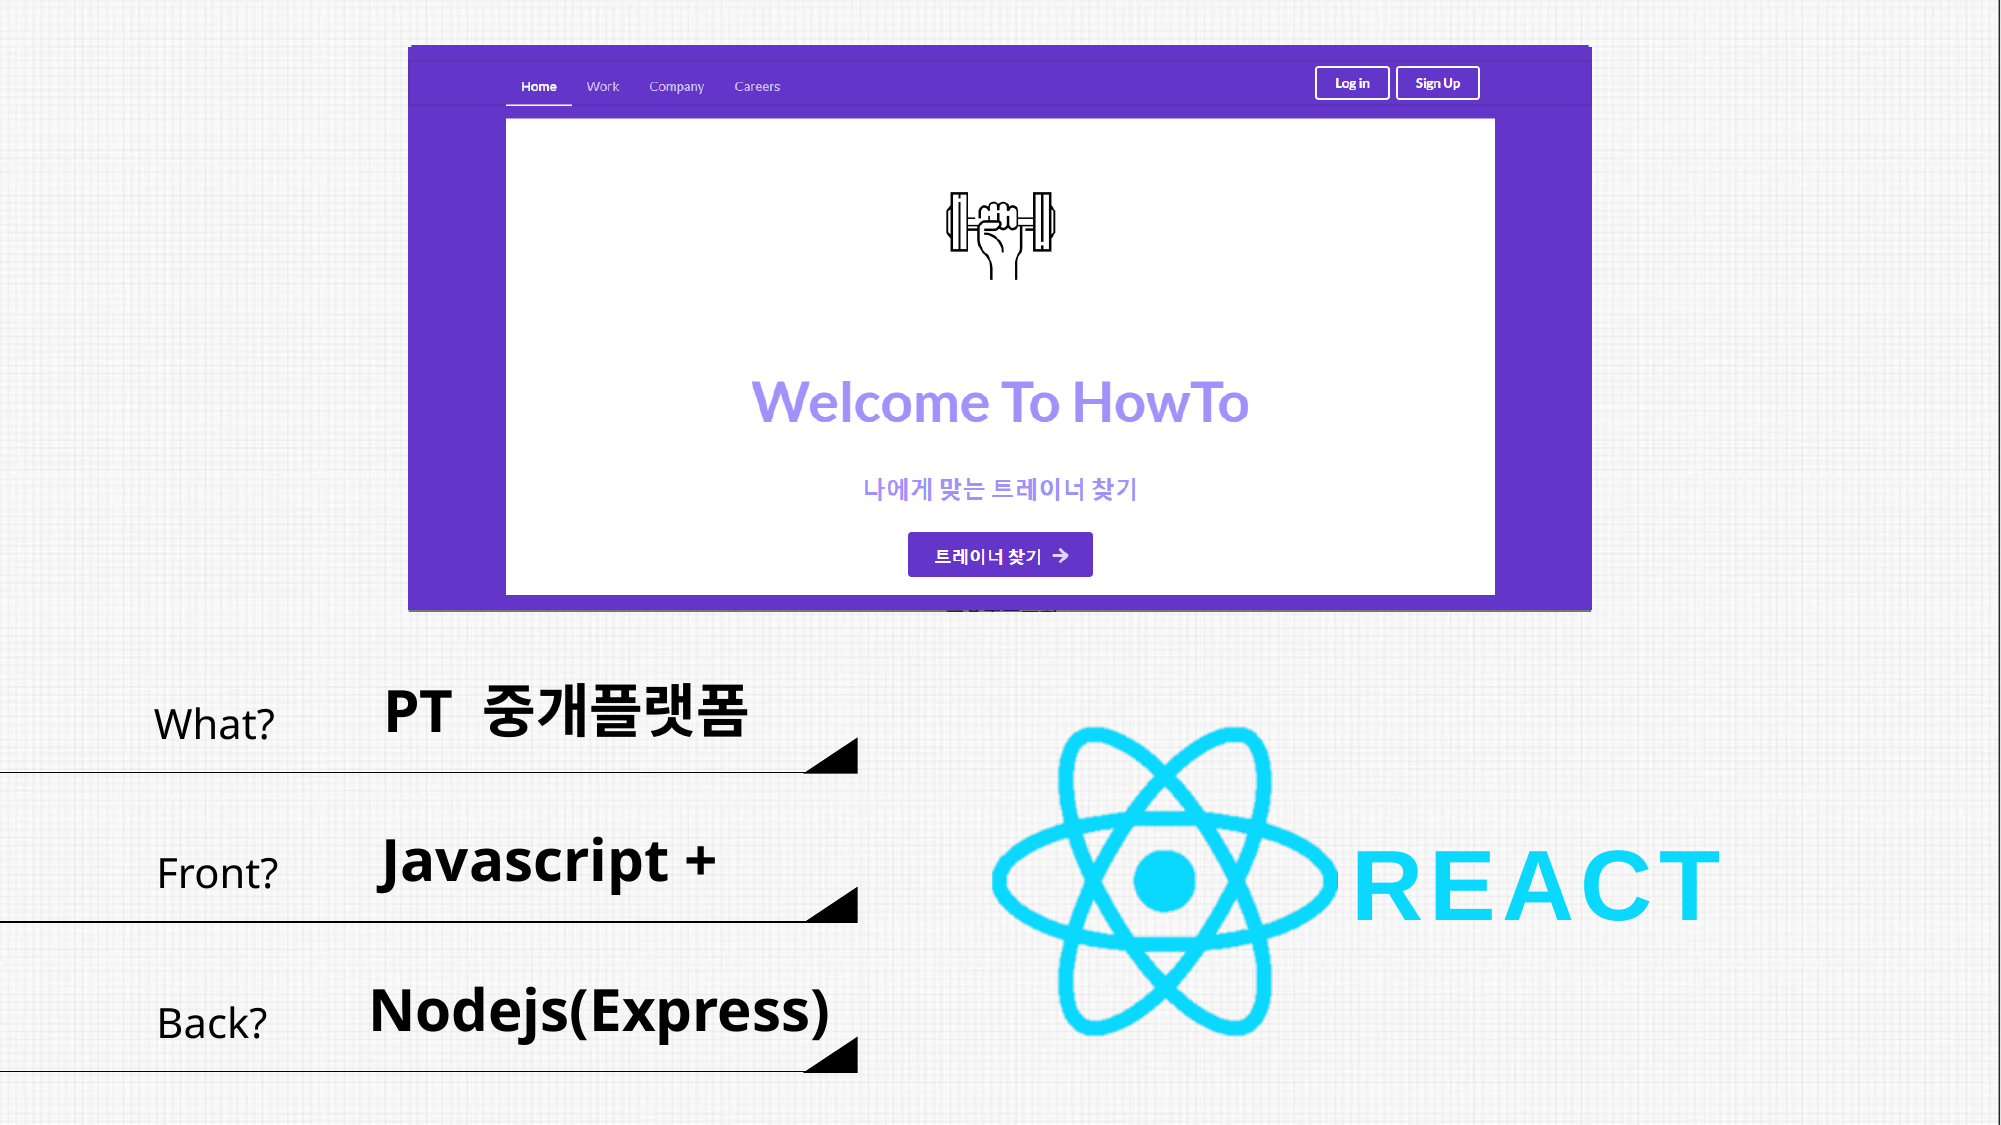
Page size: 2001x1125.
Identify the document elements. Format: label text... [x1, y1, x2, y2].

text_box [803, 737, 858, 774]
text_box What? [139, 690, 290, 756]
picture [0, 0, 2001, 1125]
text_box Back? [141, 989, 283, 1055]
text_box Javascript + [366, 815, 733, 901]
text_box REACT [1348, 813, 1736, 948]
text_box Nodejs(Express) [353, 965, 845, 1051]
text_box PT 중개플랫폼 [368, 666, 765, 752]
text_box Front? [141, 839, 294, 905]
text_box [803, 1036, 858, 1073]
text_box [806, 886, 858, 923]
